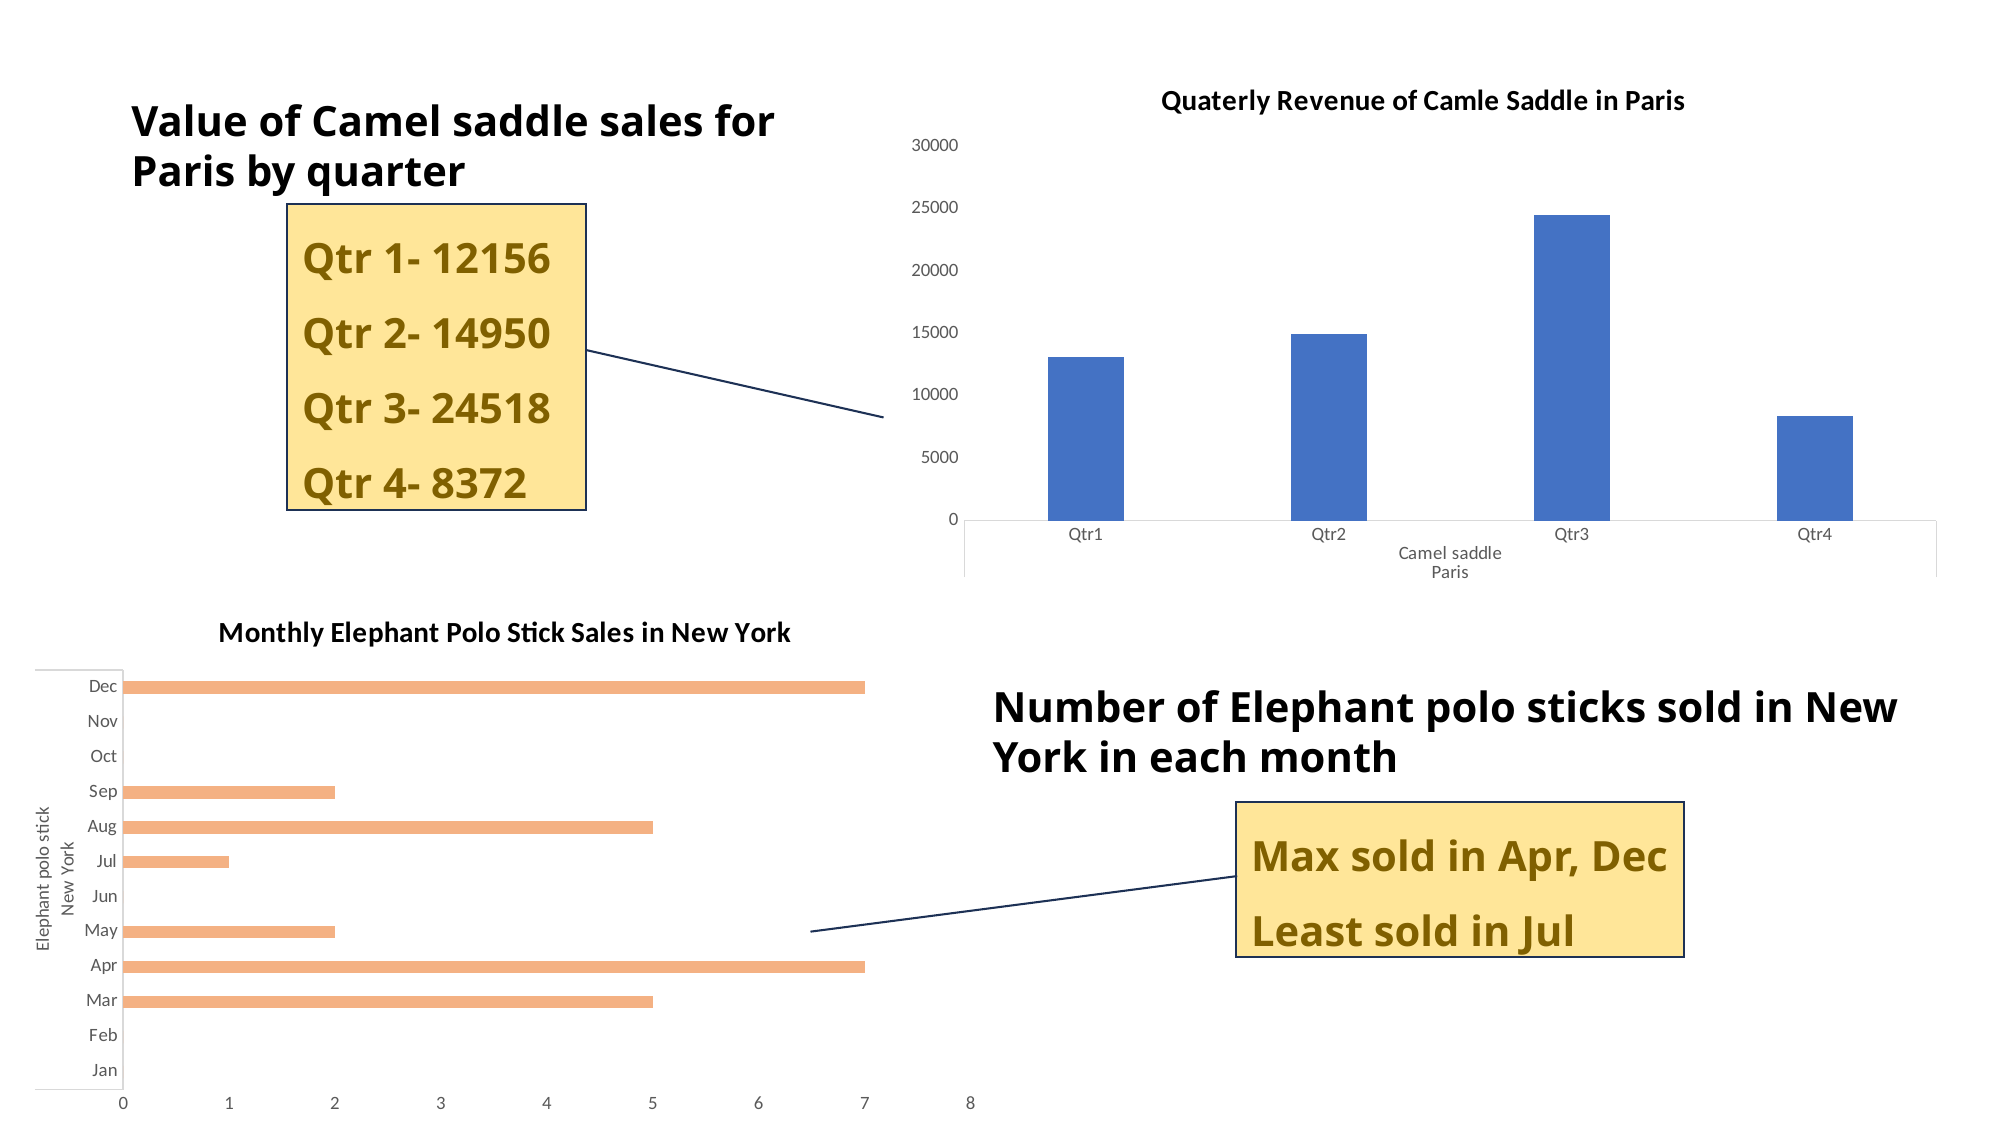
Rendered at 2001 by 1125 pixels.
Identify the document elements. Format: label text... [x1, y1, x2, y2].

text_box Value of Camel saddle sales for Paris by quarter [116, 87, 890, 203]
text_box Max sold in Apr, Dec Least sold in Jul [995, 801, 1685, 958]
chart [15, 61, 1958, 1125]
text_box Qtr 1- 12156 Qtr 2- 14950 Qtr 3- 24518 Qtr 4- 8372 [286, 203, 884, 511]
text_box Number of Elephant polo sticks sold in New York in each month [995, 673, 1975, 789]
